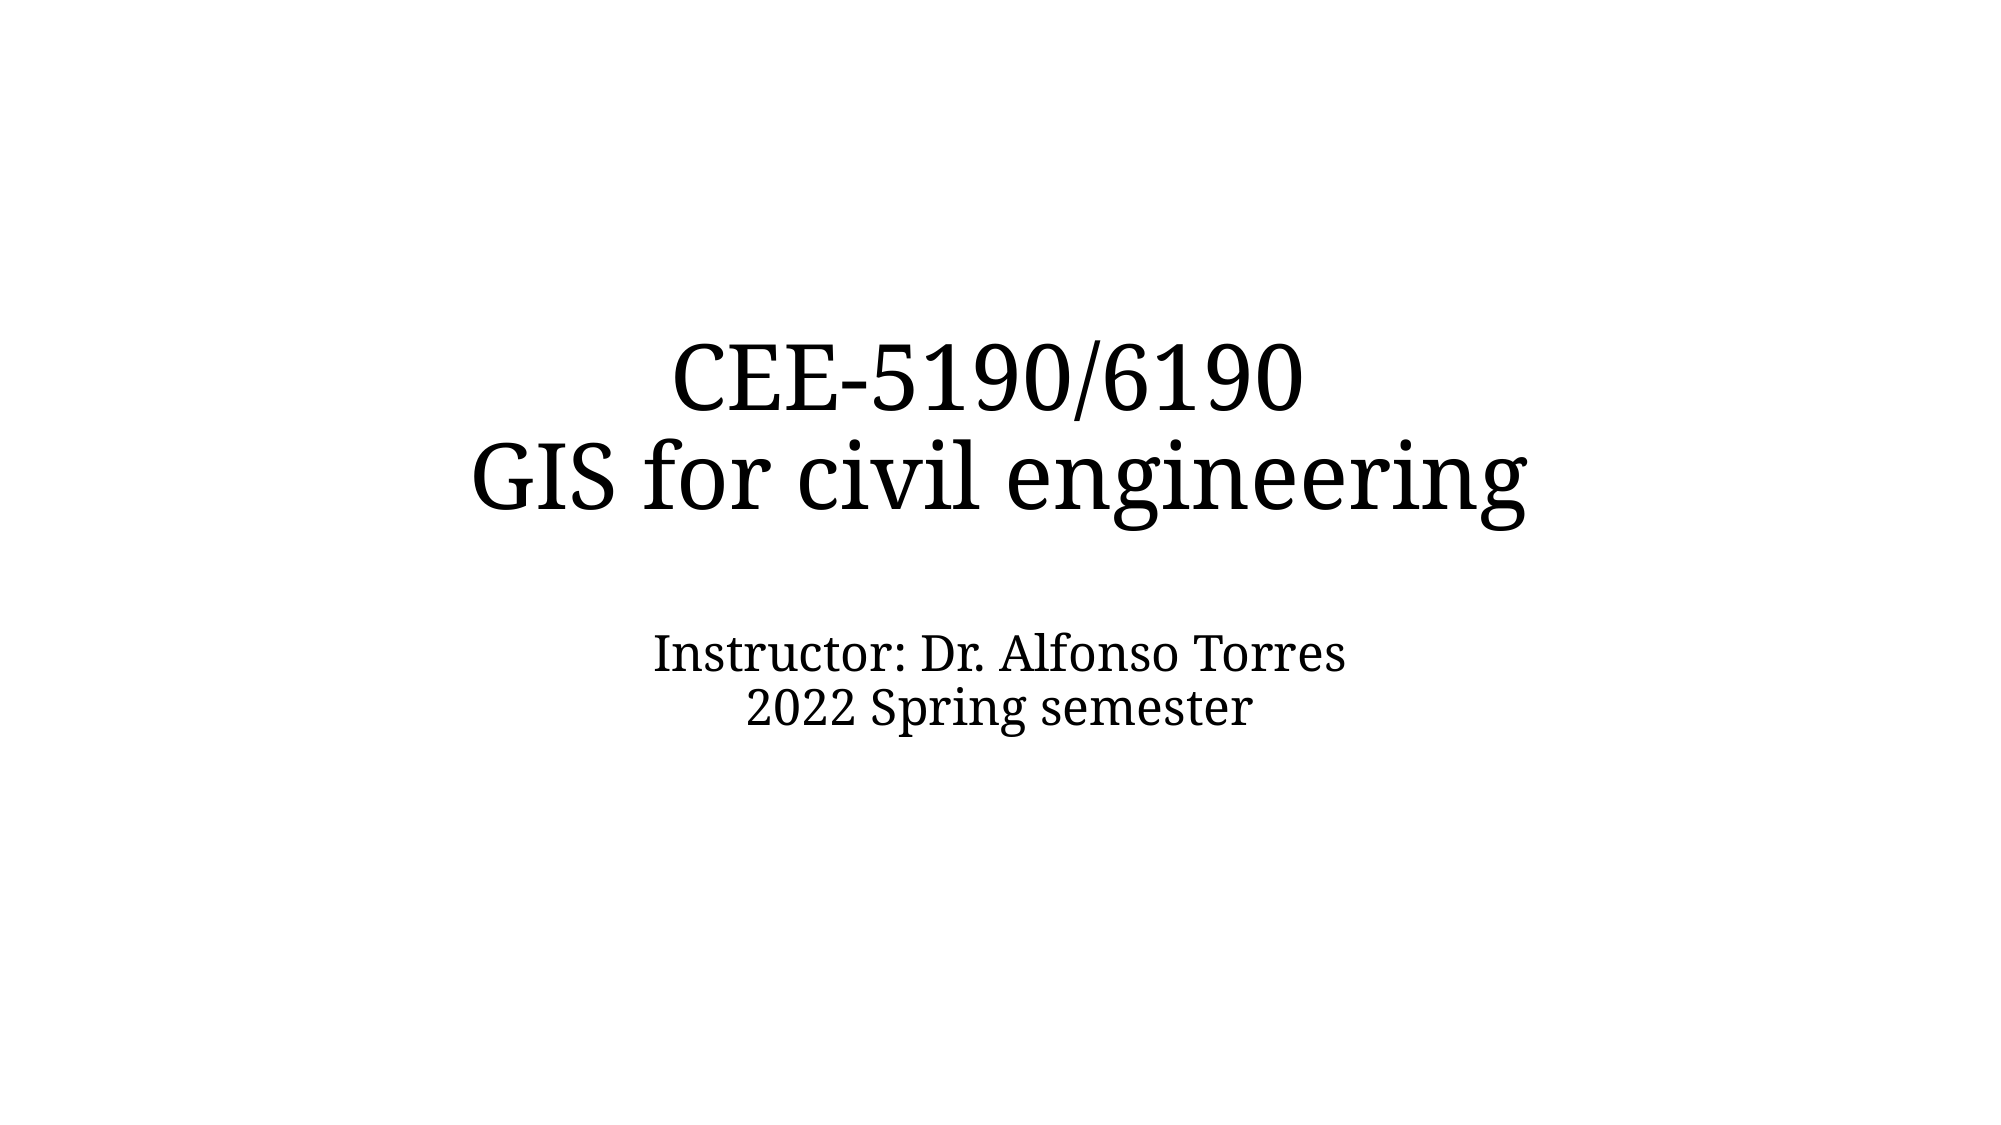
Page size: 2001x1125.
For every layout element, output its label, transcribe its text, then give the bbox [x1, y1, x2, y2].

title CEE-5190/6190 GIS for civil engineering Instructor: Dr. Alfonso Torres 2022 Spring semester [137, 59, 1863, 1067]
